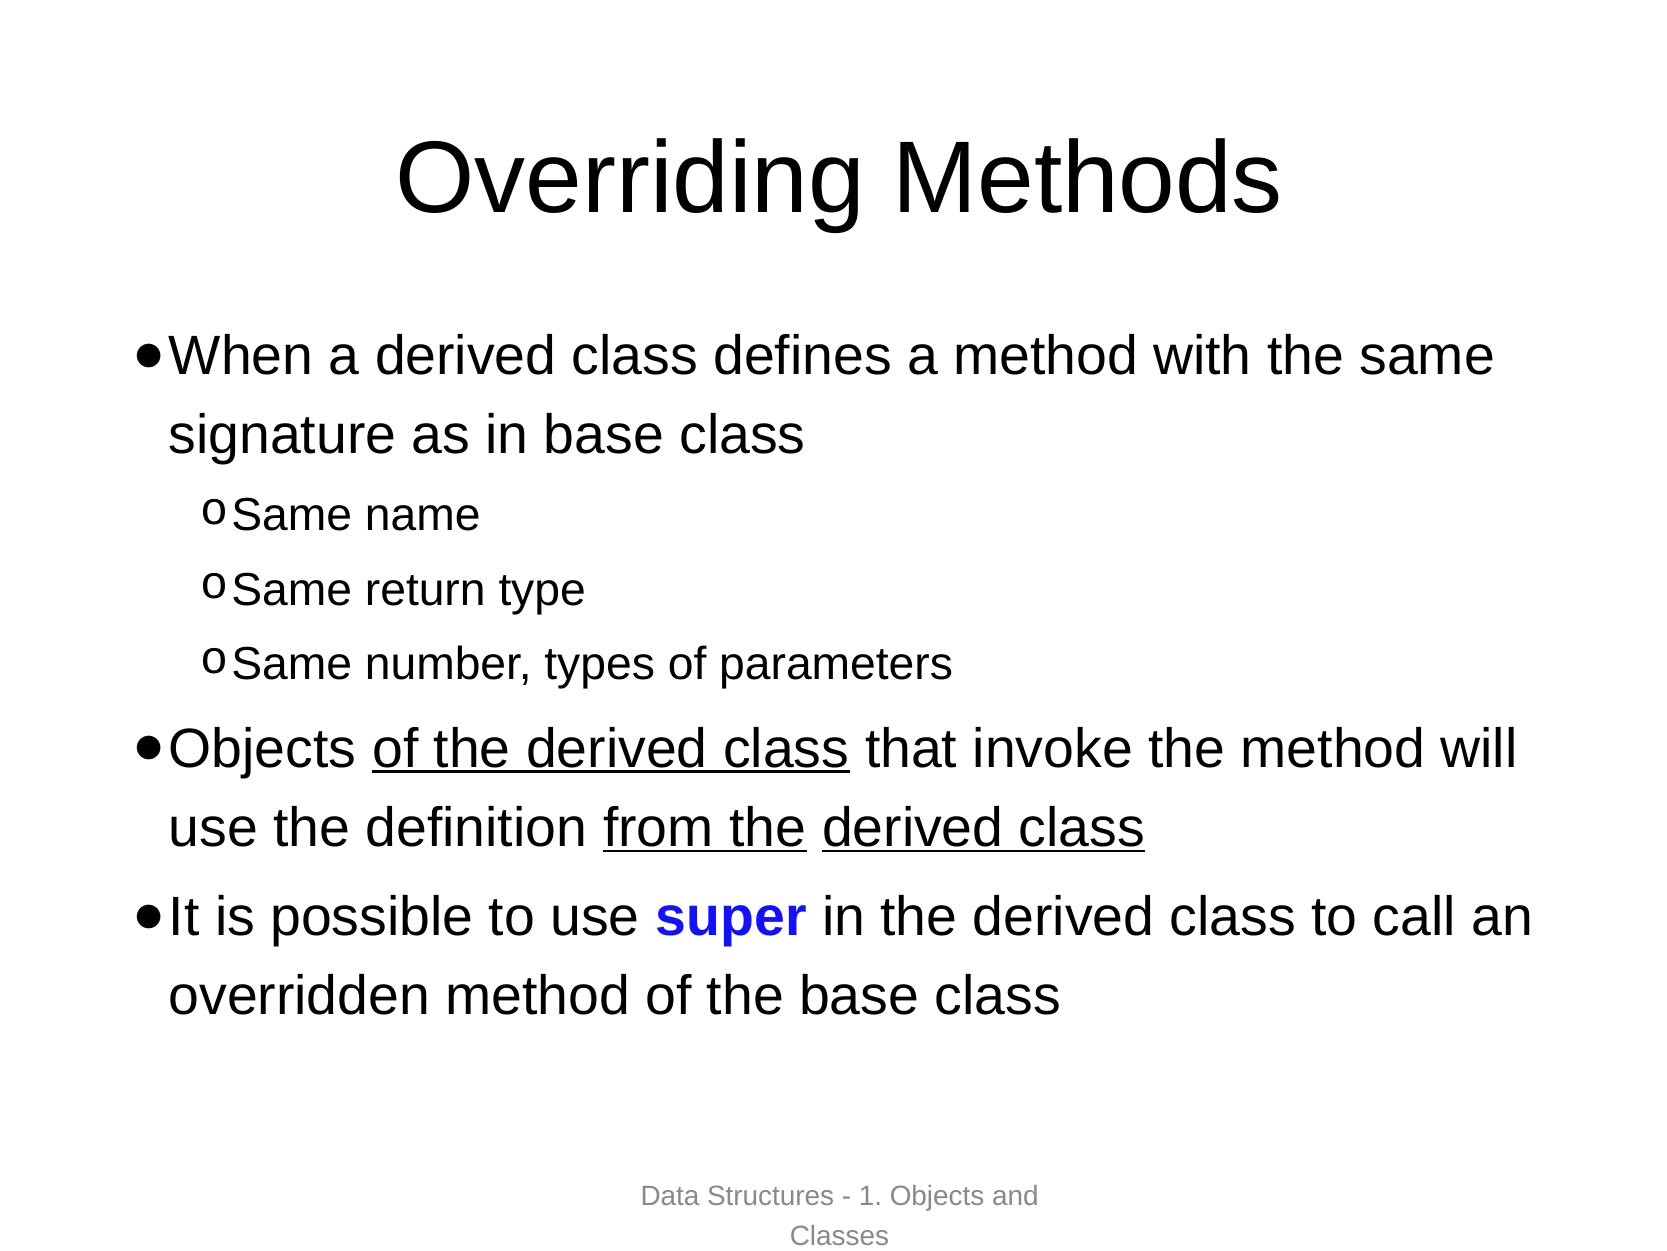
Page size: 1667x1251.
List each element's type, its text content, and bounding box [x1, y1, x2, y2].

text_box Data Structures - 1. Objects and Classes [586, 1166, 1093, 1250]
title Overriding Methods [100, 58, 1579, 263]
text_box When a derived class defines a method with the same signature as in base class Same name Same return type Same number, types of parameters Objects of the derived class that invoke the method will use the definition from the derived class It is possible to use super in the derived class to call an overridden method of the base class [100, 300, 1579, 1121]
